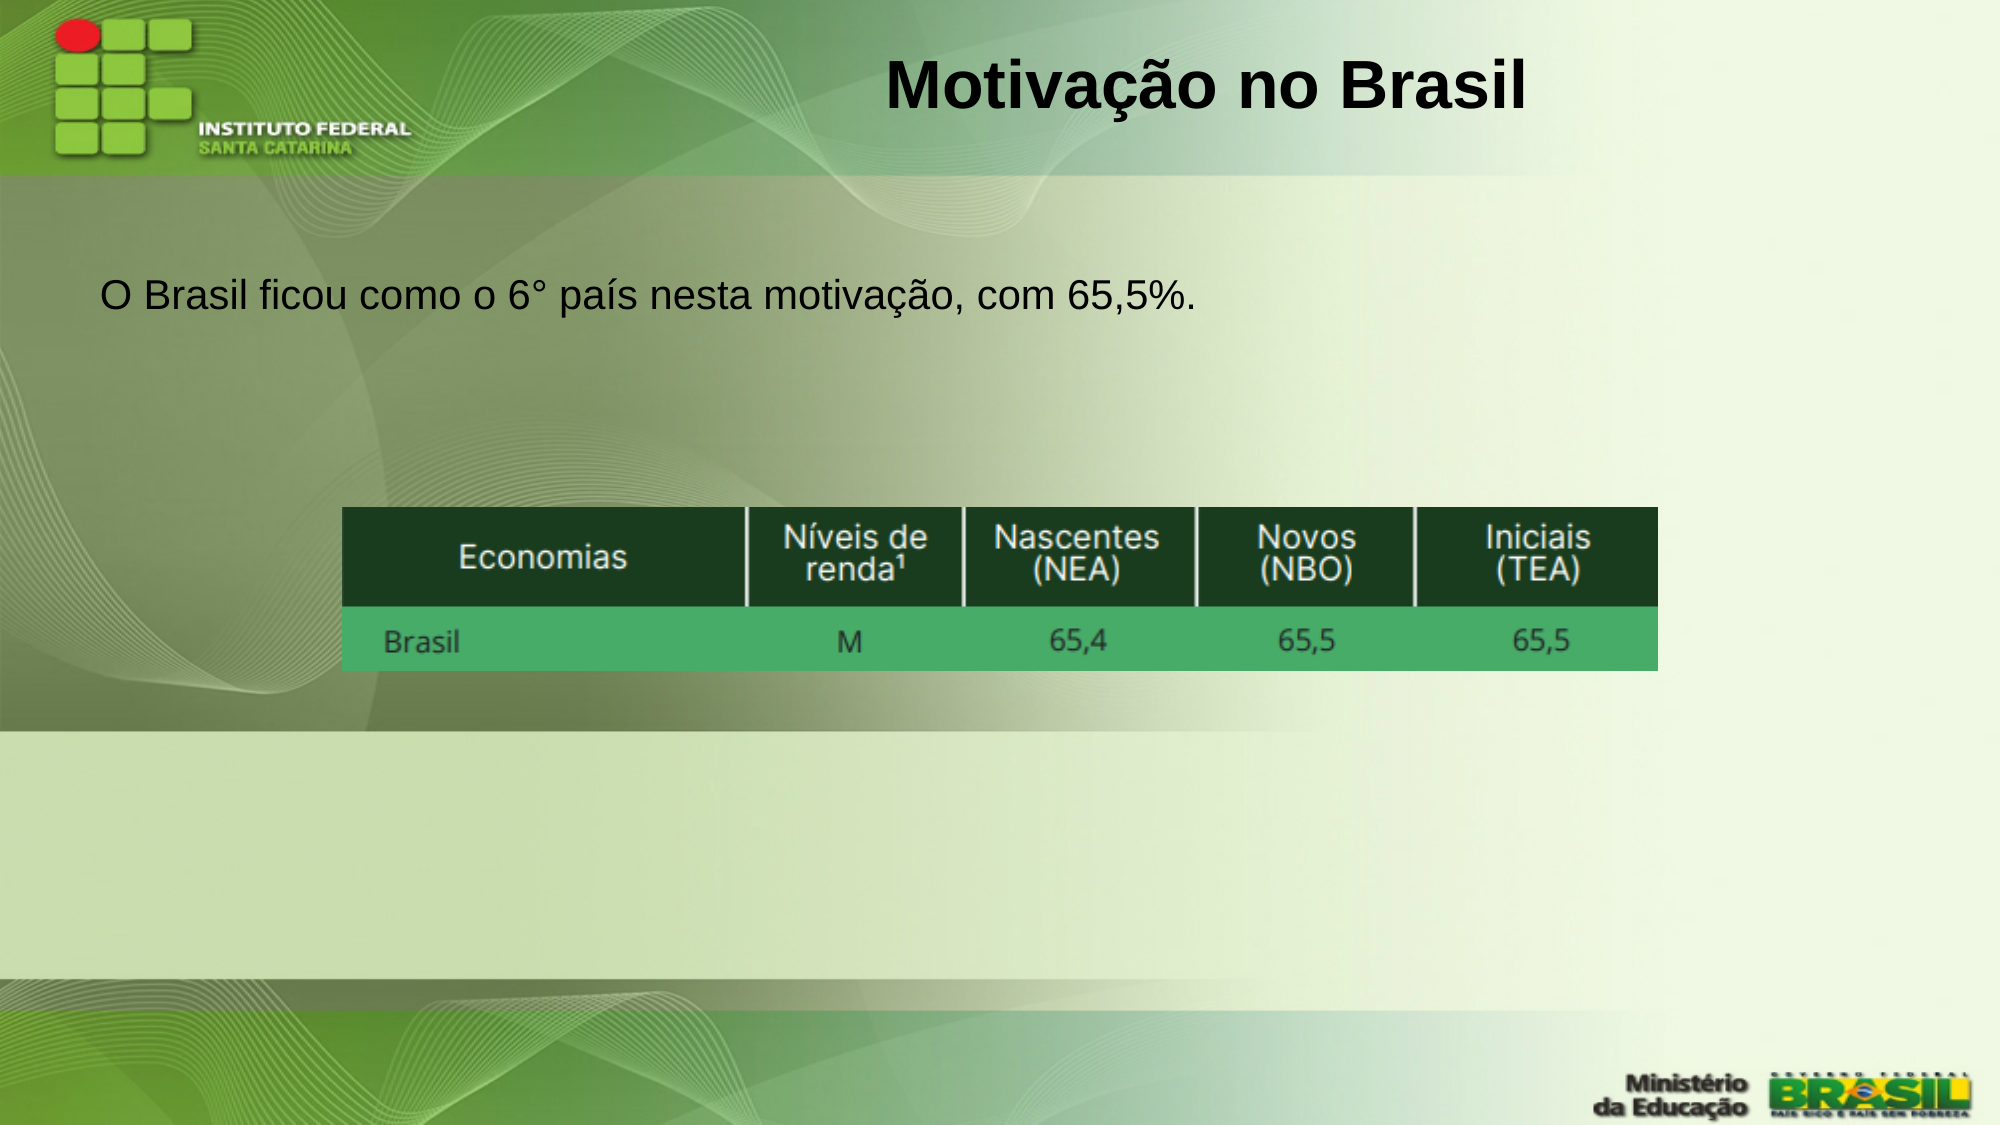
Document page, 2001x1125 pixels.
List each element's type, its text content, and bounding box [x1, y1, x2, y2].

title Motivação no Brasil [485, 0, 1928, 172]
picture [0, 0, 2000, 1125]
list O Brasil ficou como o 6° país nesta motivação, com 65,5%. [99, 263, 1859, 916]
